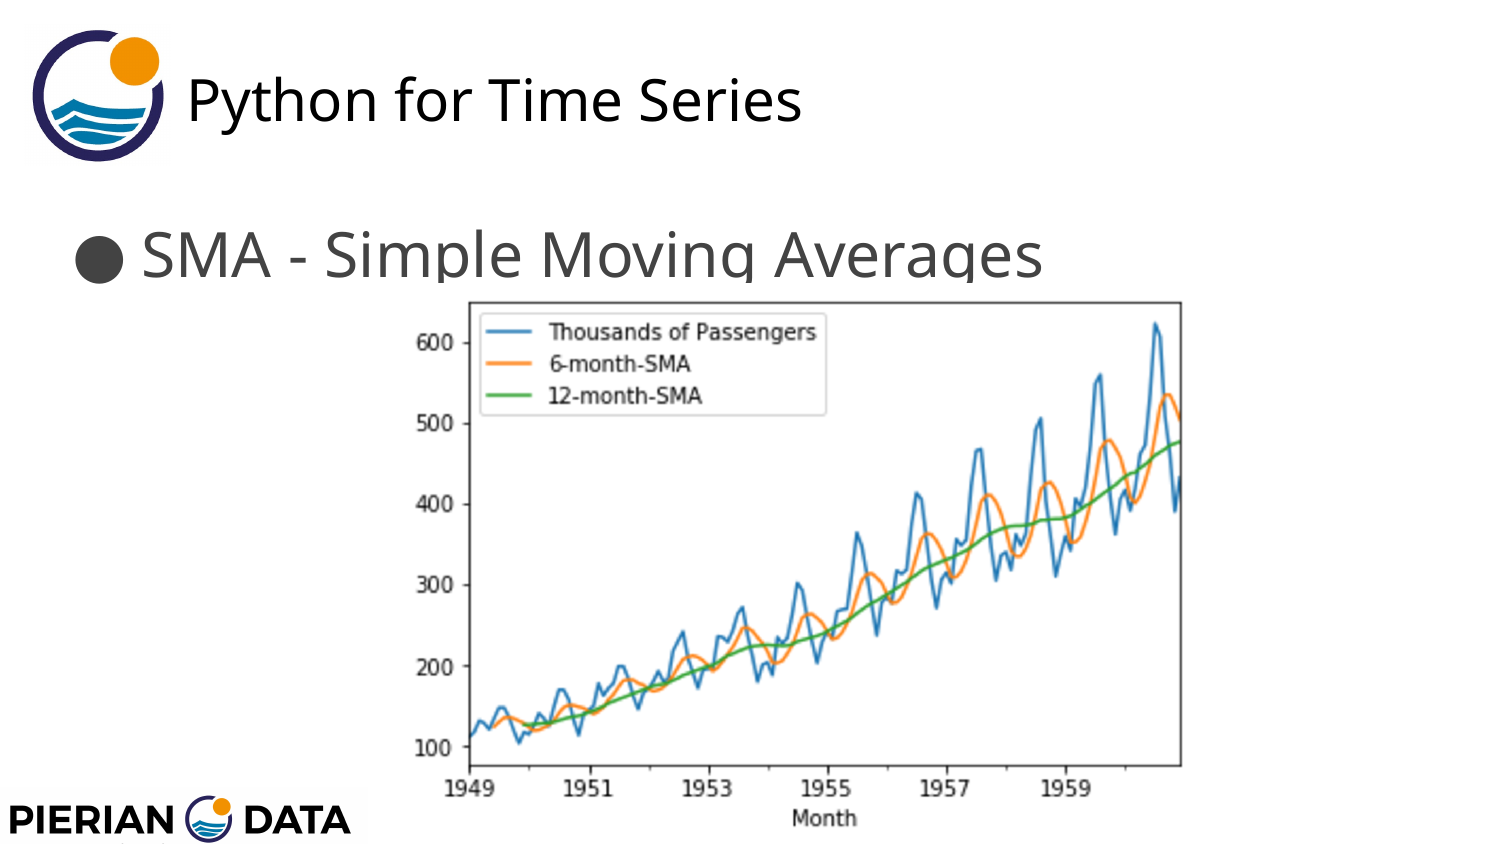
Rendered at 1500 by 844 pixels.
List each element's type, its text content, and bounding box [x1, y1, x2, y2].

picture [394, 283, 1226, 844]
list SMA - Simple Moving Averages [51, 189, 1449, 750]
title Python for Time Series [176, 48, 1449, 143]
picture [24, 24, 172, 167]
picture [0, 787, 368, 844]
